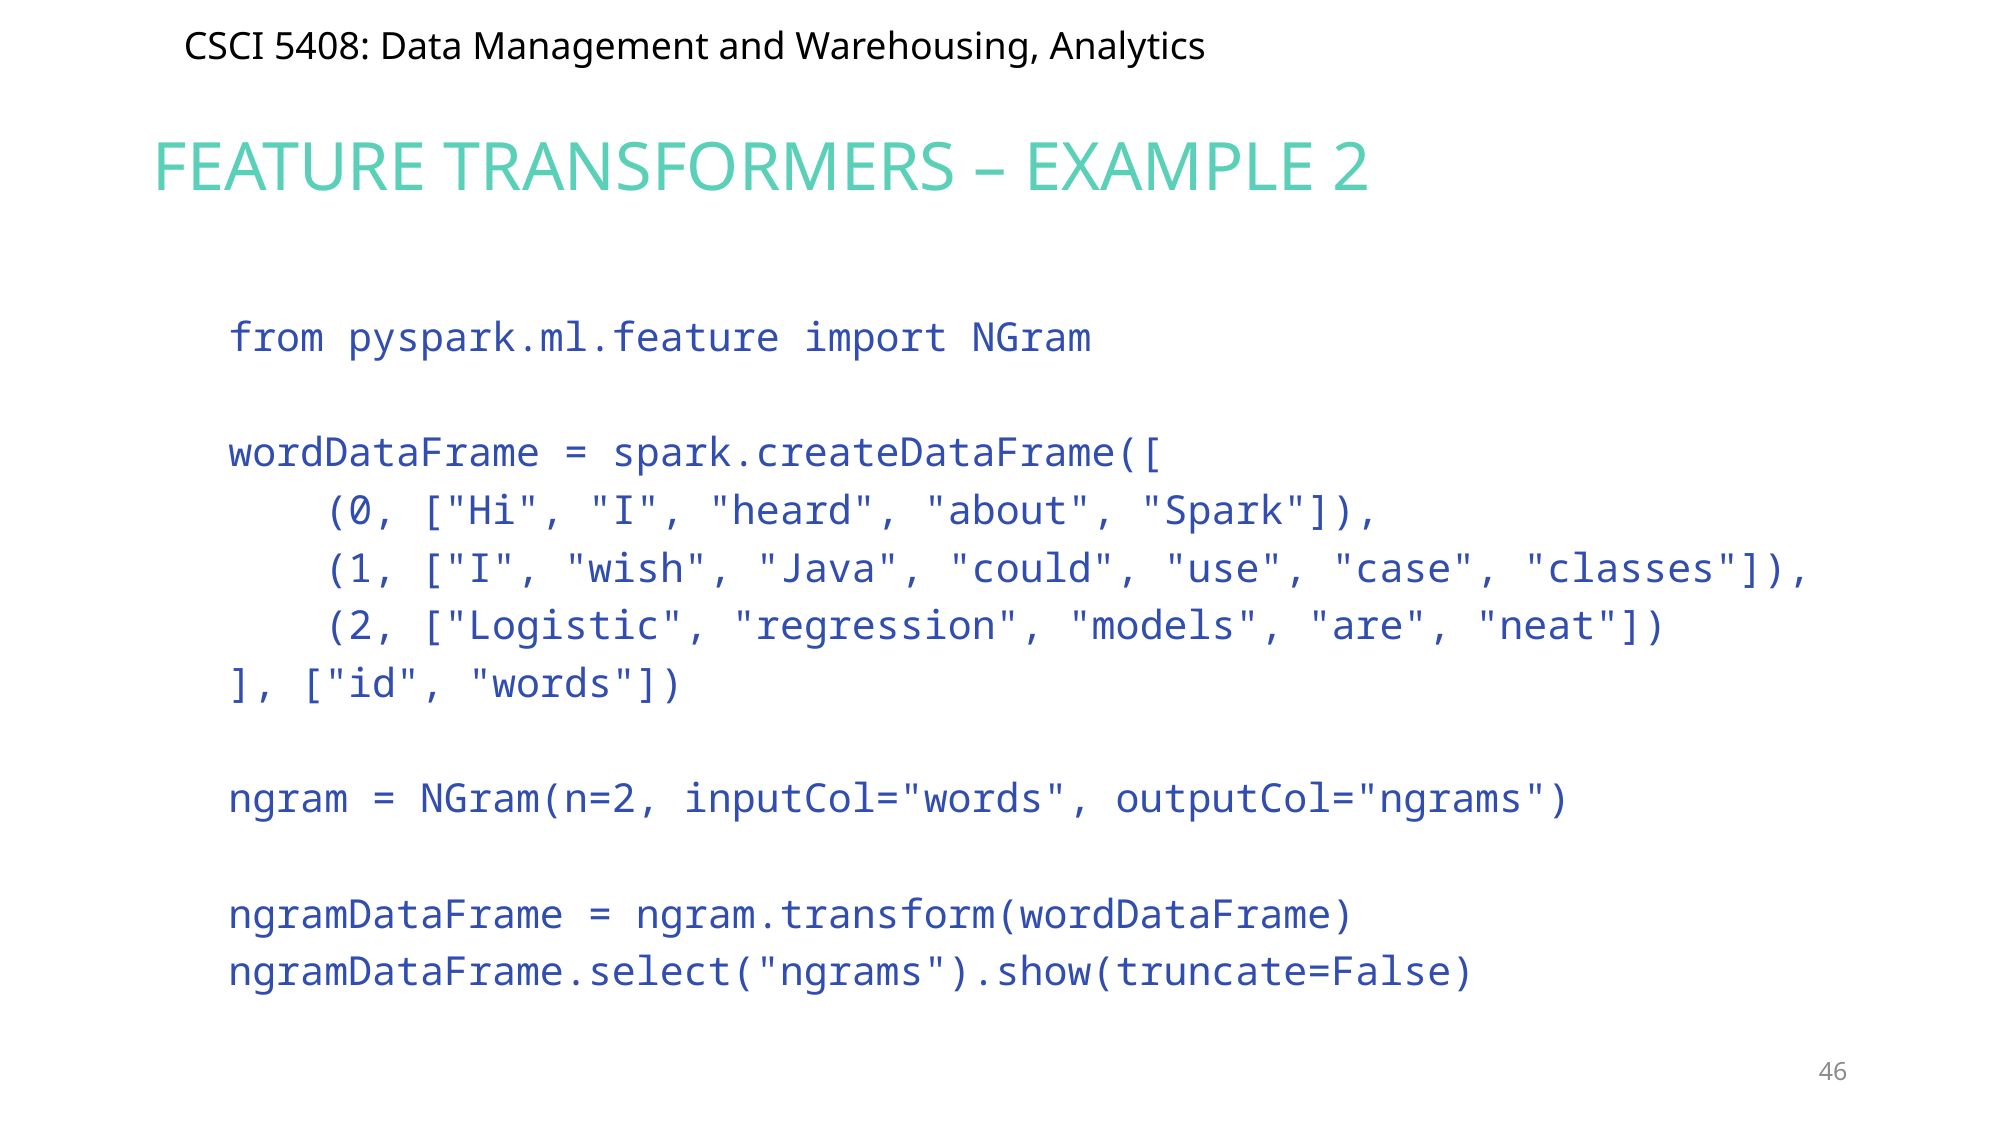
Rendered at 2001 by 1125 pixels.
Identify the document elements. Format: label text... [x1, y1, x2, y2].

slide_number 46 [1412, 1042, 1863, 1103]
list from pyspark.ml.feature import NGram wordDataFrame = spark.createDataFrame([ (0, ["Hi", "I", "heard", "about", "Spark"]), (1, ["I", "wish", "Java", "could", "use", "case", "classes"]), (2, ["Logistic", "regression", "models", "are", "neat"]) ], ["id", "words"]) ngram = NGram(n=2, inputCol="words", outputCol="ngrams") ngramDataFrame = ngram.transform(wordDataFrame) ngramDataFrame.select("ngrams").show(truncate=False) [137, 299, 1863, 1014]
title Feature Transformers – example 2 [137, 59, 1863, 278]
